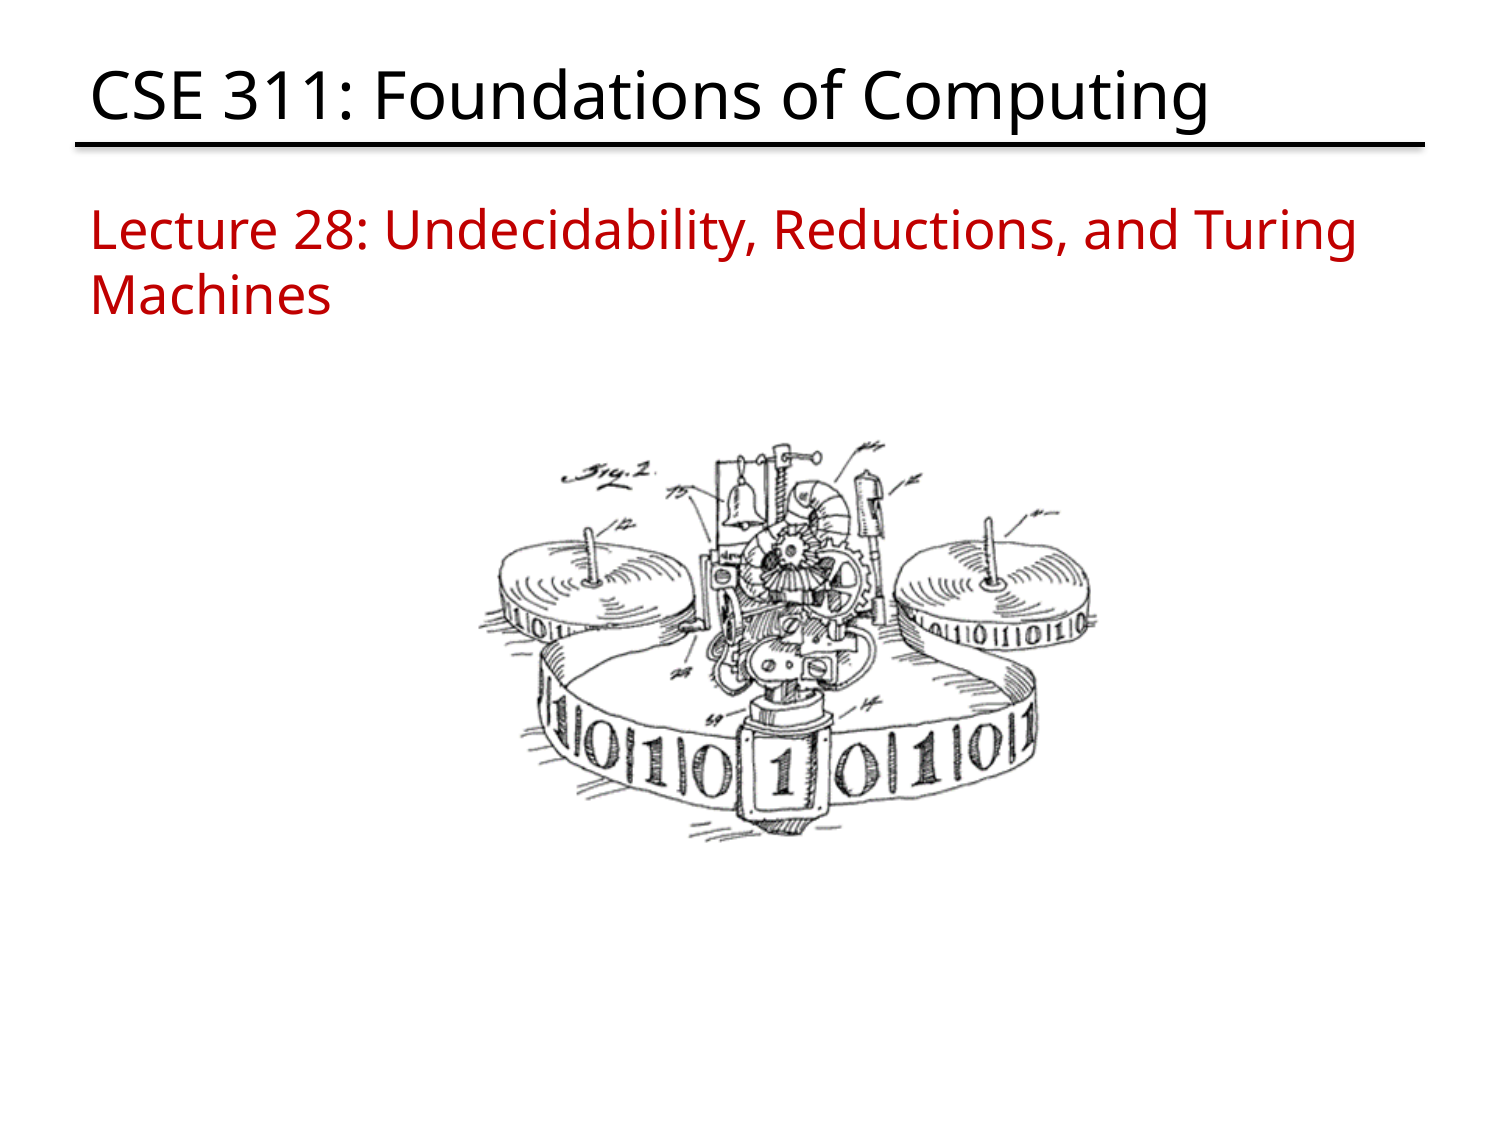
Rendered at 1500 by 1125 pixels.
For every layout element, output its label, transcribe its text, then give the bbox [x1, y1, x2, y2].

text_box Lecture 28: Undecidability, Reductions, and Turing Machines [74, 188, 1465, 334]
title CSE 311: Foundations of Computing [75, 45, 1425, 145]
picture [471, 423, 1106, 857]
